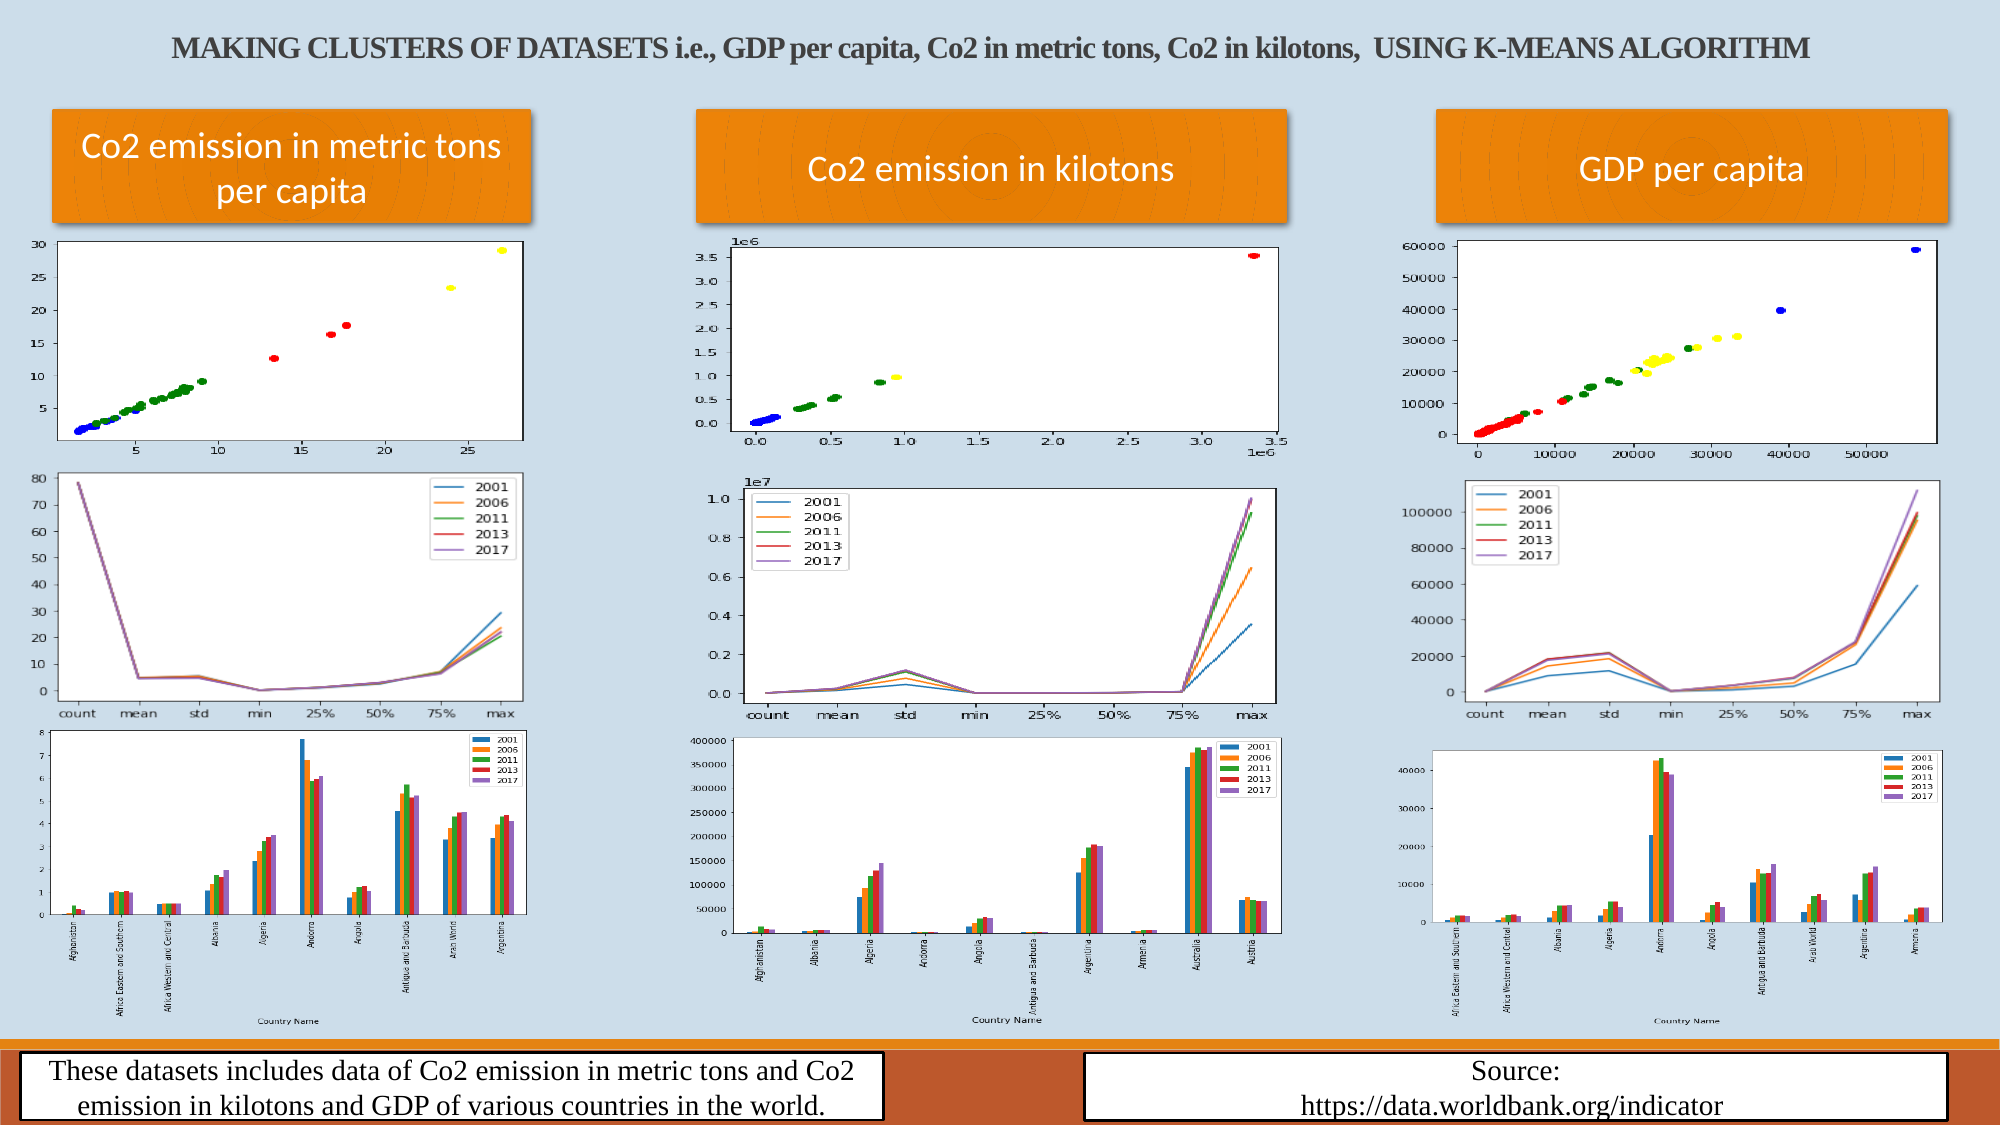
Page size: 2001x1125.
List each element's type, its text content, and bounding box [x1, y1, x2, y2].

picture [1389, 745, 1948, 1030]
picture [681, 231, 1301, 463]
picture [20, 466, 531, 1030]
picture [1390, 473, 1949, 726]
picture [682, 731, 1287, 1030]
text_box These datasets includes data of Co2 emission in metric tons and Co2 emission in kilotons and GDP of various countries in the world. [19, 1051, 885, 1121]
text_box Co2 emission in kilotons [696, 109, 1287, 223]
text_box Source: https://data.worldbank.org/indicator [1083, 1052, 1949, 1122]
picture [1390, 234, 1948, 466]
title MAKING CLUSTERS OF DATASETS i.e., GDP per capita, Co2 in metric tons, Co2 in kilotons, USING K-MEANS ALGORITHM [0, 23, 1983, 73]
text_box Co2 emission in metric tons per capita [52, 109, 531, 223]
text_box GDP per capita [1436, 109, 1948, 223]
picture [695, 470, 1287, 726]
picture [20, 234, 531, 463]
